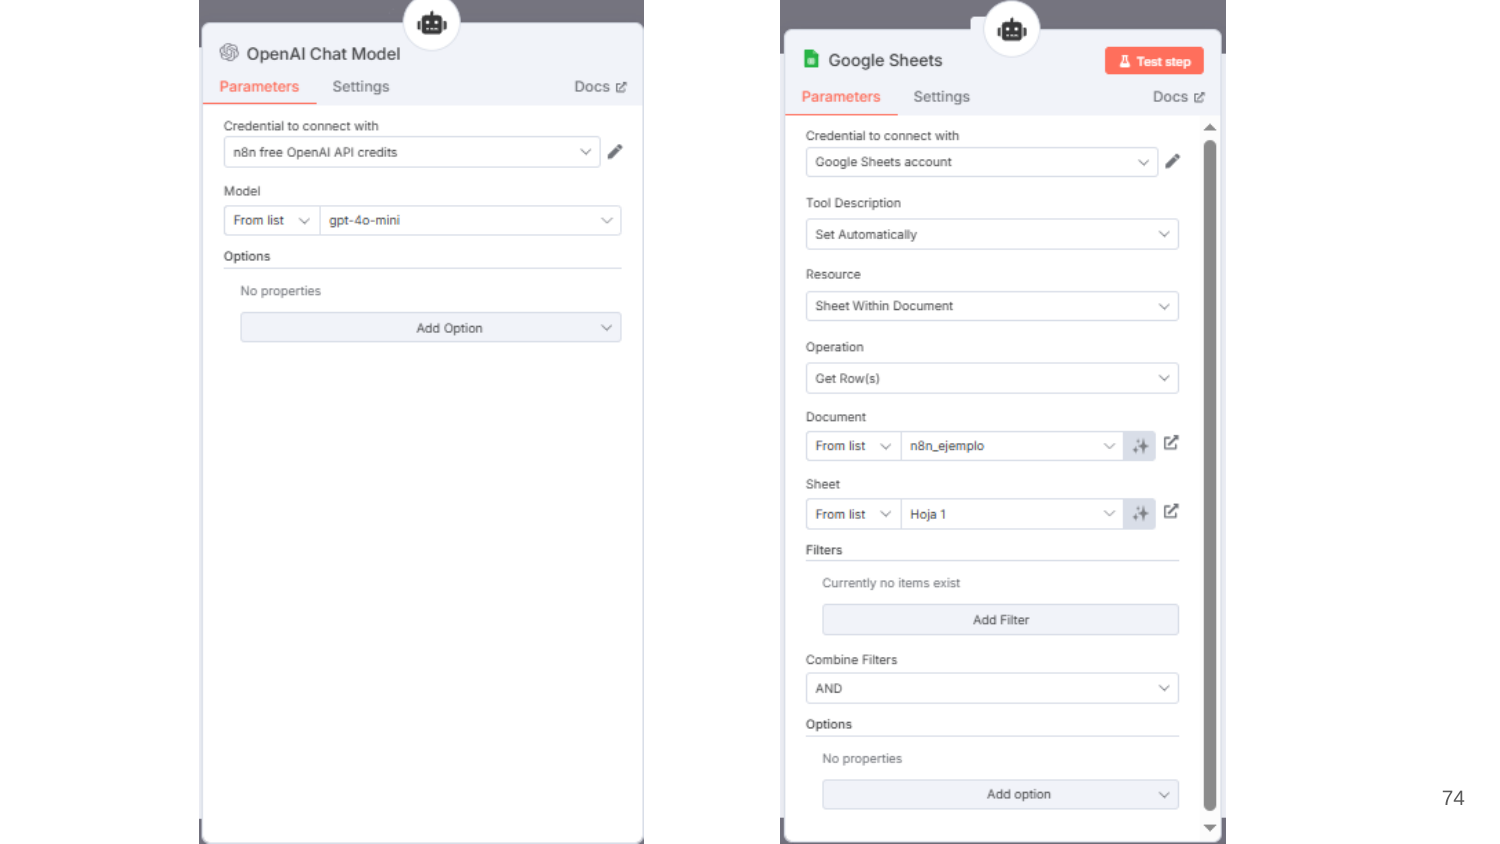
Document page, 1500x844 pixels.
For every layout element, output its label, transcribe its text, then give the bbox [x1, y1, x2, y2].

picture [198, 0, 644, 844]
slide_number 74 [1389, 764, 1480, 830]
picture [780, 0, 1226, 844]
